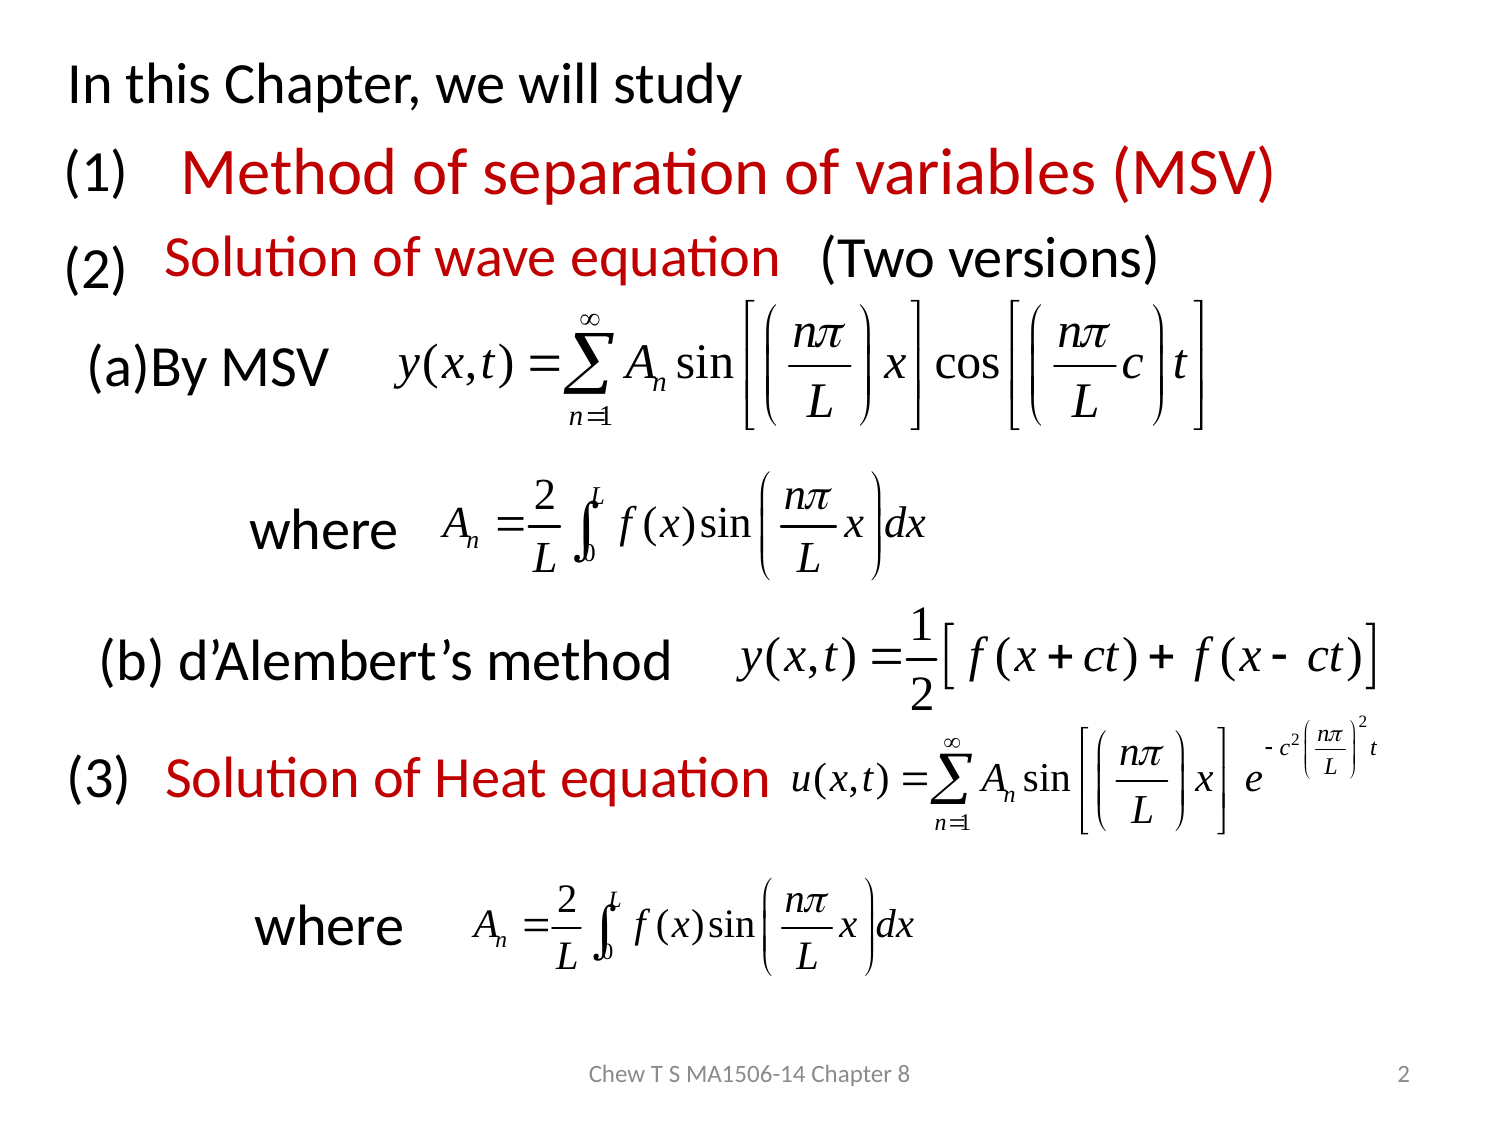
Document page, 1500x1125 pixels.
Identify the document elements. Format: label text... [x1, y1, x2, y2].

text_box (1) [48, 125, 144, 211]
text_box (Two versions) [804, 211, 1175, 295]
text_box Method of separation of variables (MSV) [165, 120, 1300, 216]
text_box Solution of wave equation [149, 211, 797, 296]
text_box where [234, 484, 414, 569]
slide_number 2 [1074, 1042, 1425, 1103]
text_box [789, 710, 1381, 840]
text_box Solution of Heat equation [150, 732, 784, 817]
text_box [467, 874, 919, 982]
text_box (3) [51, 732, 147, 817]
text_box In this Chapter, we will study [52, 37, 758, 123]
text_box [389, 296, 1216, 437]
text_box (2) [48, 222, 144, 308]
text_box (a)By MSV [72, 320, 384, 406]
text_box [732, 598, 1383, 716]
footer Chew T S MA1506-14 Chapter 8 [512, 1042, 988, 1103]
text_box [436, 468, 931, 586]
text_box where [239, 879, 419, 965]
text_box (b) d’Alembert’s method [84, 614, 712, 699]
